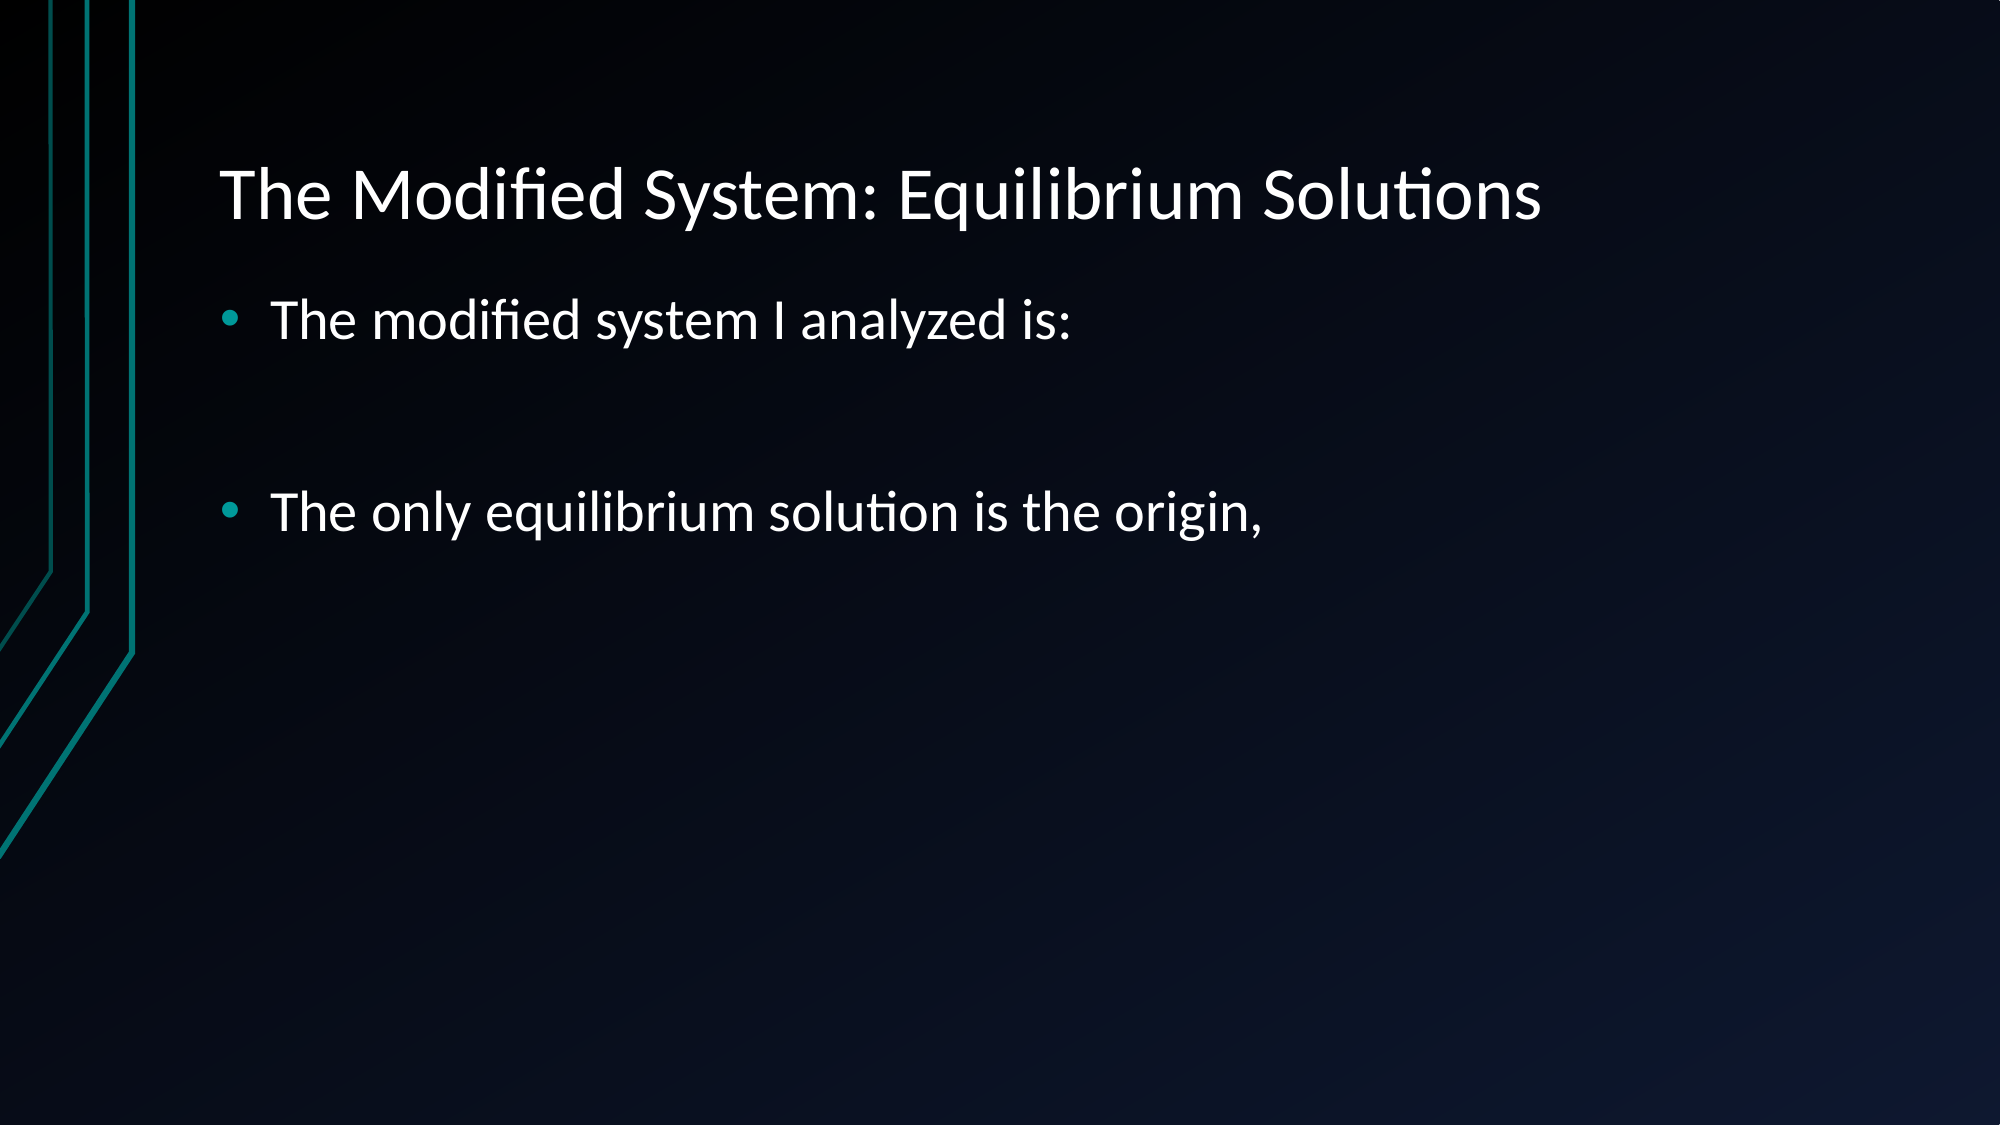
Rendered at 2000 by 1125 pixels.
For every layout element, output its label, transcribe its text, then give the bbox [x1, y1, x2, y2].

title The Modified System: Equilibrium Solutions [199, 45, 1900, 246]
